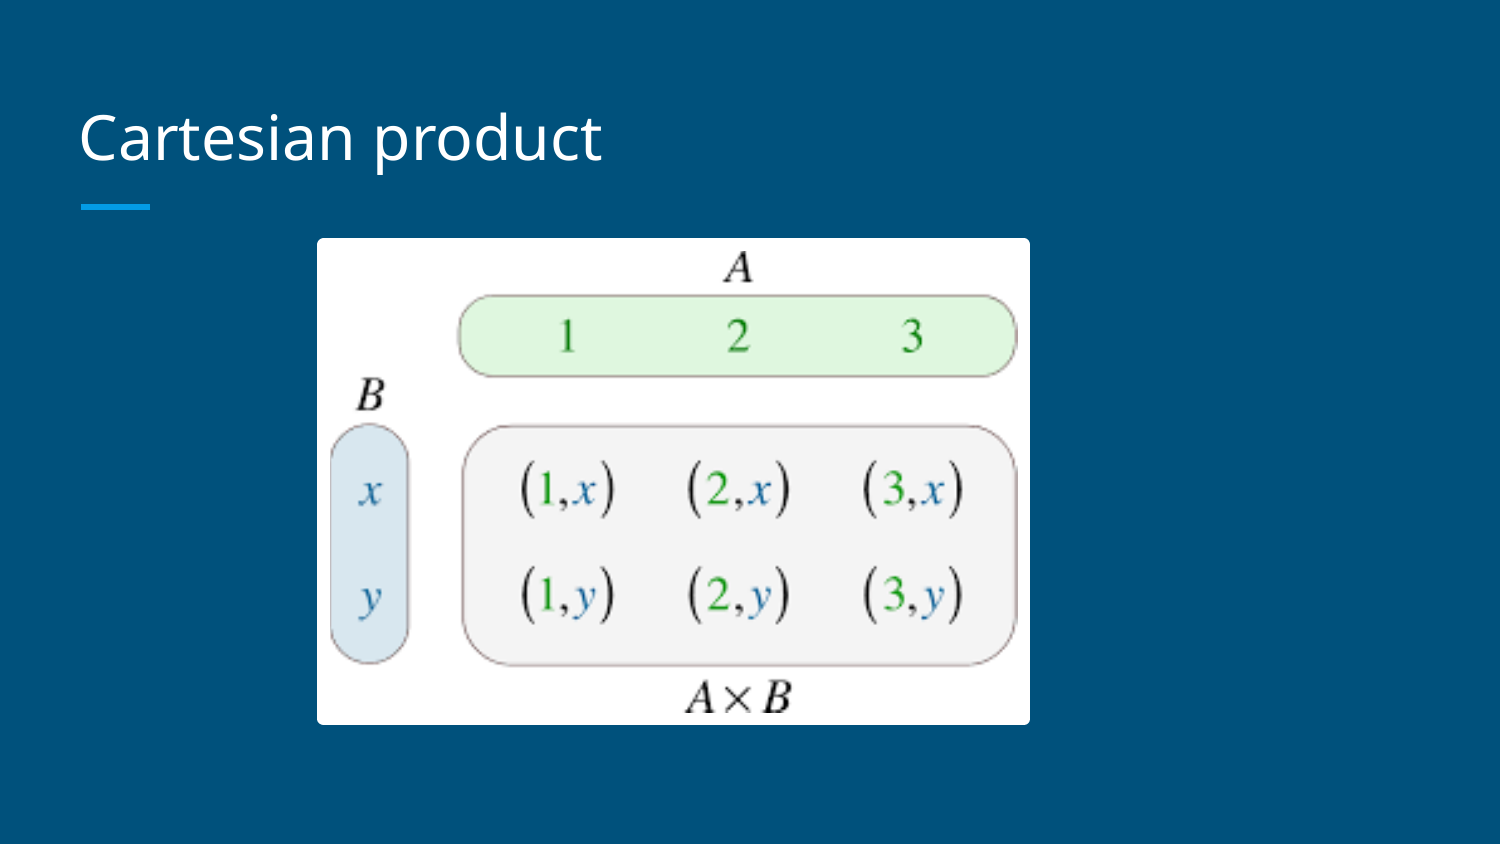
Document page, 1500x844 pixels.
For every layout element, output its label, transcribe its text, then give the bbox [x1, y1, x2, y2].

title Cartesian product [63, 75, 1437, 188]
picture [329, 250, 1018, 713]
